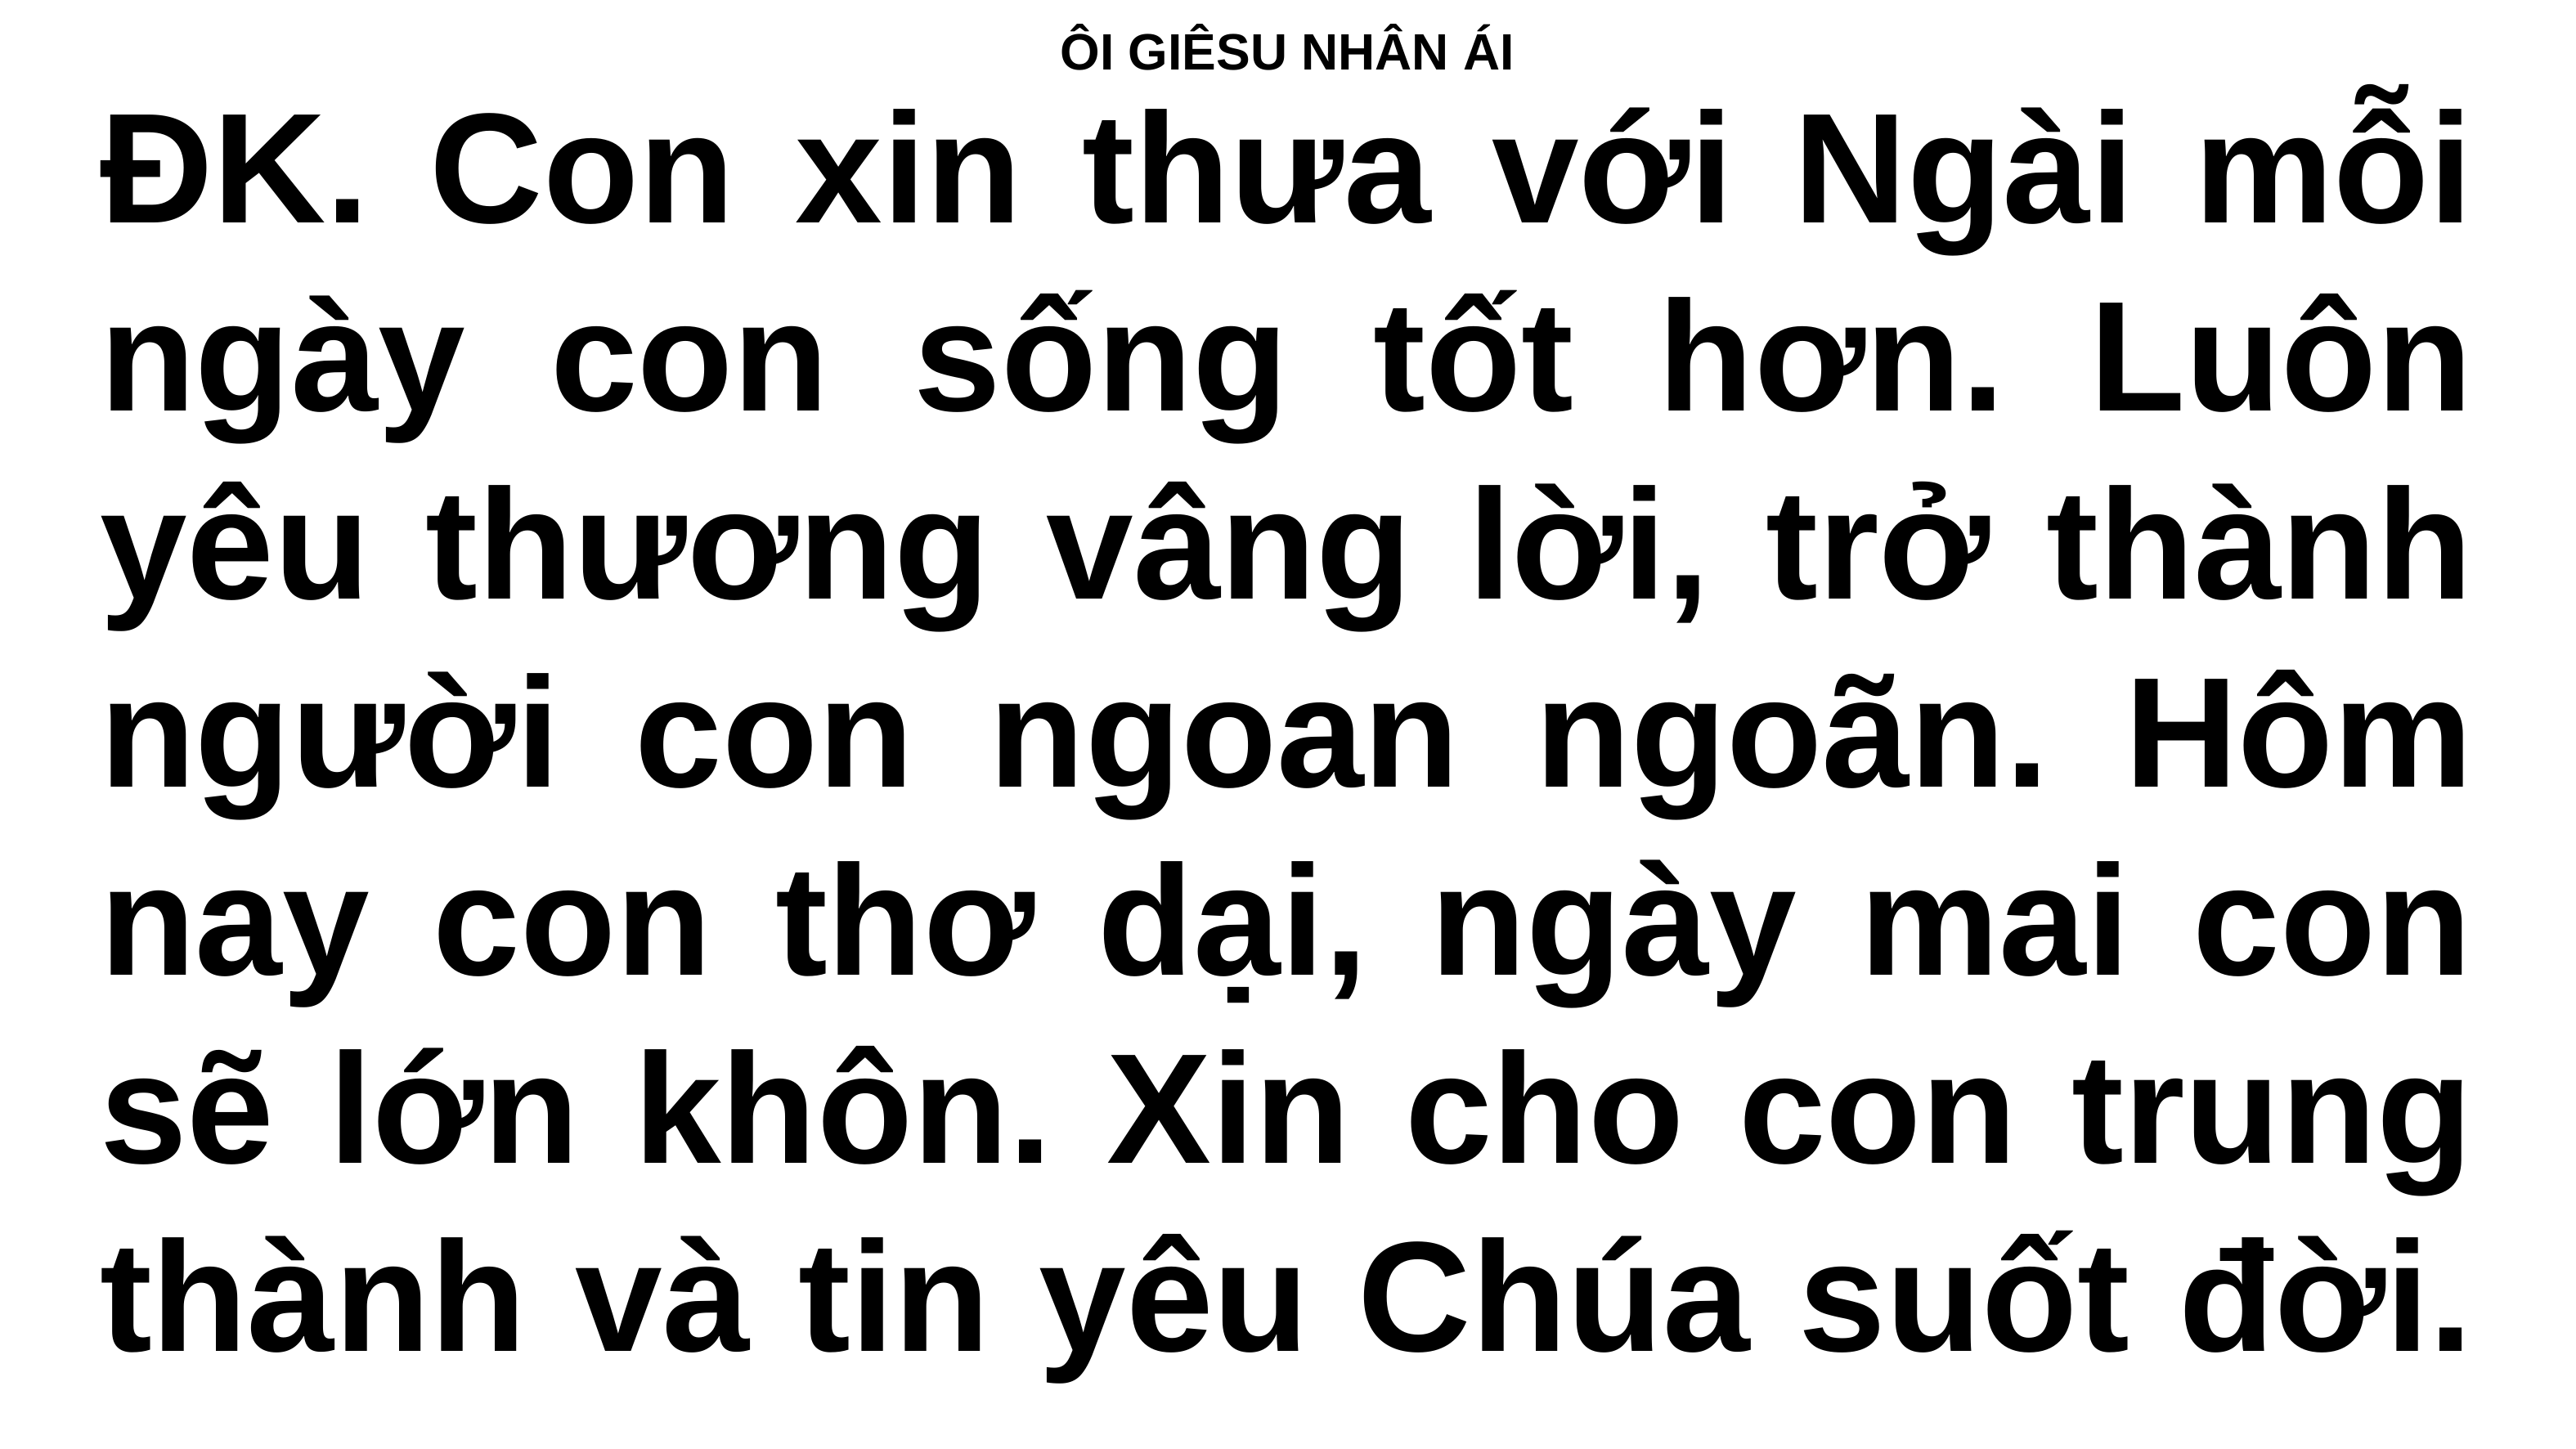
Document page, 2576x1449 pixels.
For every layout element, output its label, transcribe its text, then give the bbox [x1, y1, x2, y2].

title ÔI GIÊSU NHÂN ÁI [246, 29, 2330, 70]
list ĐK. Con xin thưa với Ngài mỗi ngày con sống tốt hơn. Luôn yêu thương vâng lời, trở thành người con ngoan ngoãn. Hôm nay con thơ dại, ngày mai con sẽ lớn khôn. Xin cho con trung thành và tin yêu Chúa suốt đời. [80, 56, 2496, 1215]
